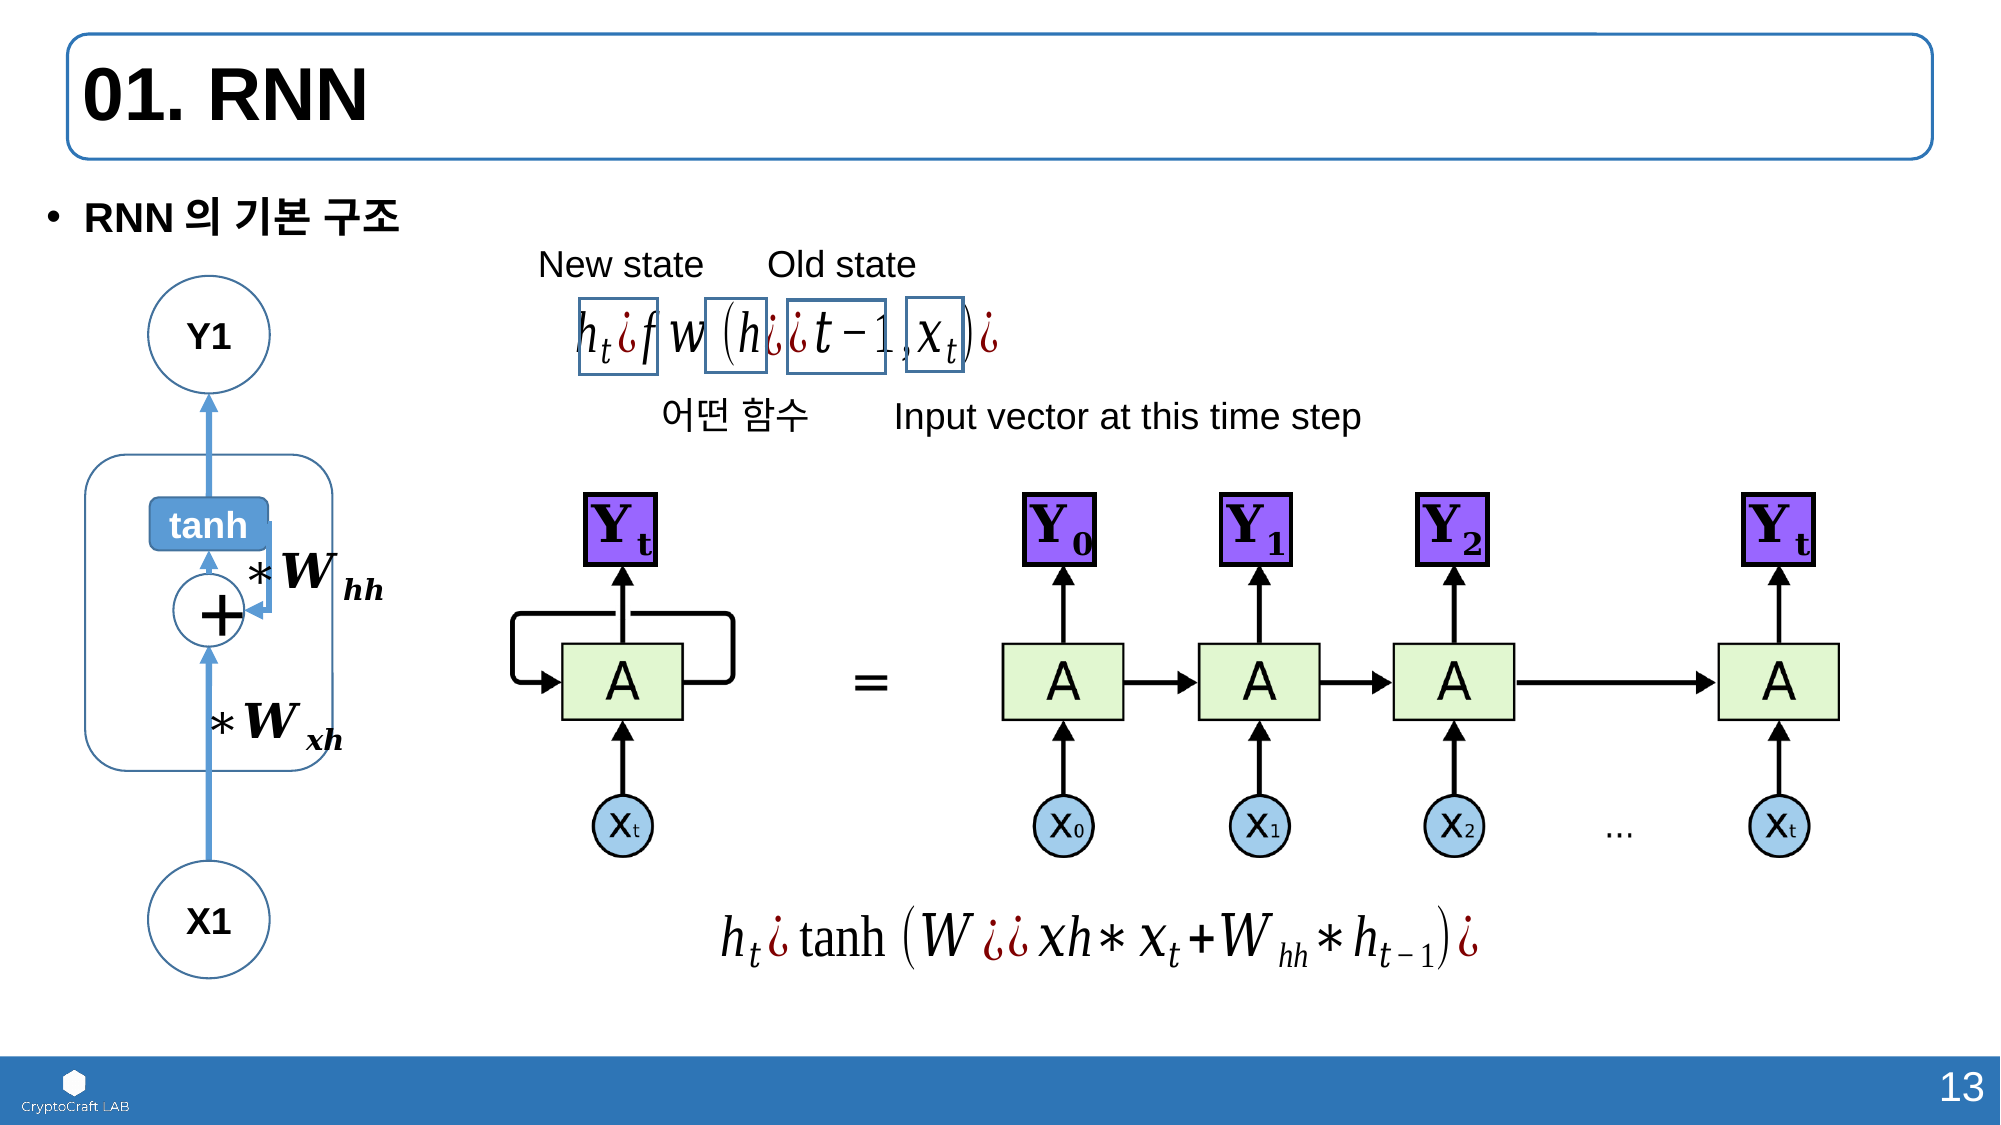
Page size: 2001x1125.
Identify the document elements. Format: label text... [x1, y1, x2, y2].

text_box [211, 453, 334, 772]
text_box + [172, 573, 246, 648]
text_box 어떤 함수 [646, 384, 826, 445]
title 01. RNN [67, 34, 1933, 160]
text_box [244, 523, 269, 611]
picture [13, 1061, 138, 1123]
text_box X1 [147, 859, 271, 980]
text_box Input vector at this time step [878, 384, 1378, 445]
text_box [787, 299, 886, 375]
text_box New state [523, 232, 720, 293]
list RNN의 기본 구조 [31, 189, 1897, 1066]
text_box Y1 [147, 274, 271, 395]
text_box [578, 298, 658, 376]
text_box [84, 453, 207, 772]
text_box [705, 298, 768, 373]
text_box tanh [148, 496, 270, 552]
text_box Old state [752, 232, 933, 293]
text_box [905, 297, 964, 372]
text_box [509, 496, 1840, 858]
